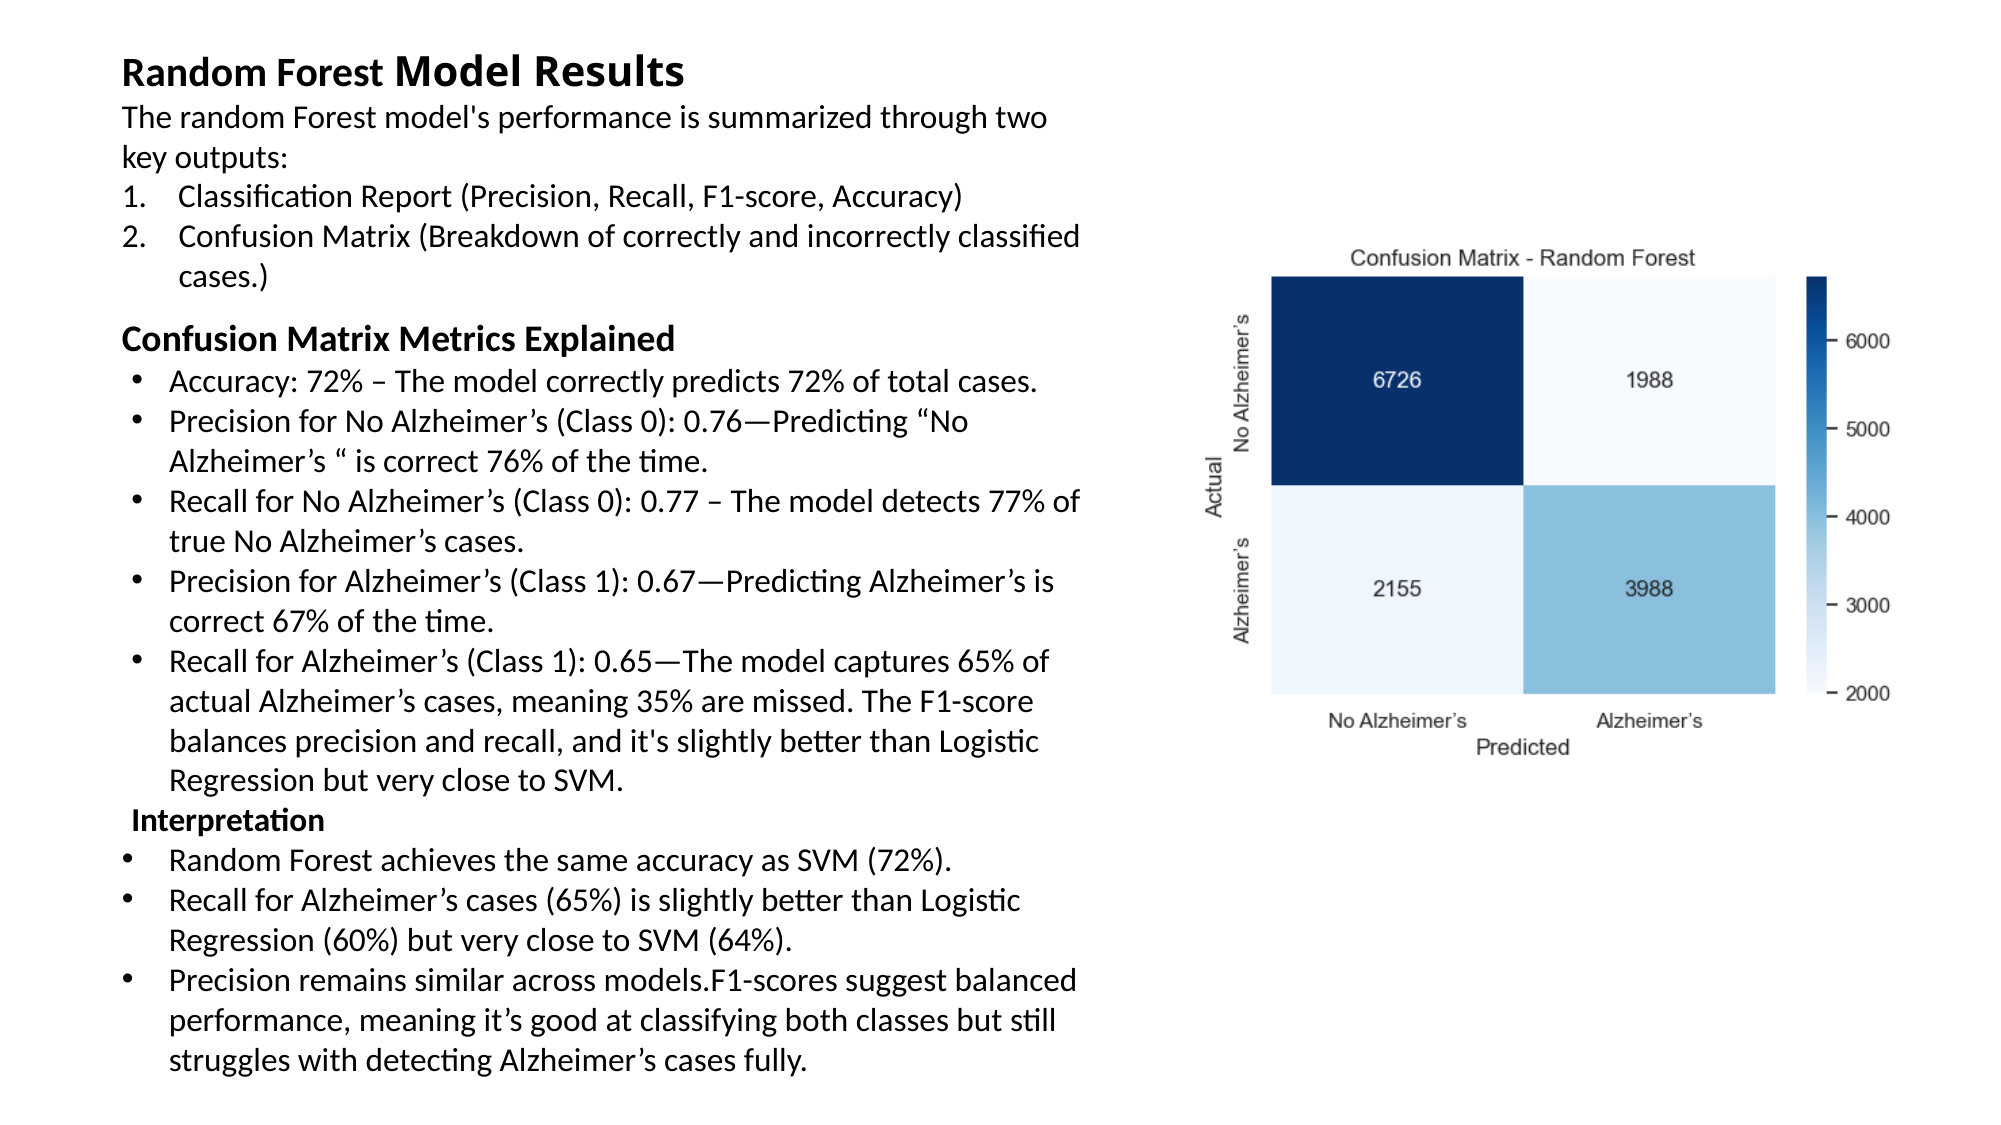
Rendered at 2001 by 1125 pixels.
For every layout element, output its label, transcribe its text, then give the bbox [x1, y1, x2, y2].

text_box [999, 562, 1050, 613]
text_box [975, 537, 1025, 588]
text_box Random Forest Model Results The random Forest model's performance is summarized through two key outputs: Classification Report (Precision, Recall, F1-score, Accuracy) Confusion Matrix (Breakdown of correctly and incorrectly classified cases.) Confusion Matrix Metrics Explained Accuracy: 72% – The model correctly predicts 72% of total cases. Precision for No Alzheimer’s (Class 0): 0.76—Predicting “No Alzheimer’s “ is correct 76% of the time. Recall for No Alzheimer’s (Class 0): 0.77 – The model detects 77% of true No Alzheimer’s cases. Precision for Alzheimer’s (Class 1): 0.67—Predicting Alzheimer’s is correct 67% of the time. Recall for Alzheimer’s (Class 1): 0.65—The model captures 65% of actual Alzheimer’s cases, meaning 35% are missed. The F1-score balances precision and recall, and it's slightly better than Logistic Regression but very close to SVM. Interpretation Random Forest achieves the same accuracy as SVM (72%). Recall for Alzheimer’s cases (65%) is slightly better than Logistic Regression (60%) but very close to SVM (64%). Precision remains similar across models.F1-scores suggest balanced performance, meaning it’s good at classifying both classes but still struggles with detecting Alzheimer’s cases fully. [107, 37, 1106, 1086]
picture [1185, 232, 1938, 770]
